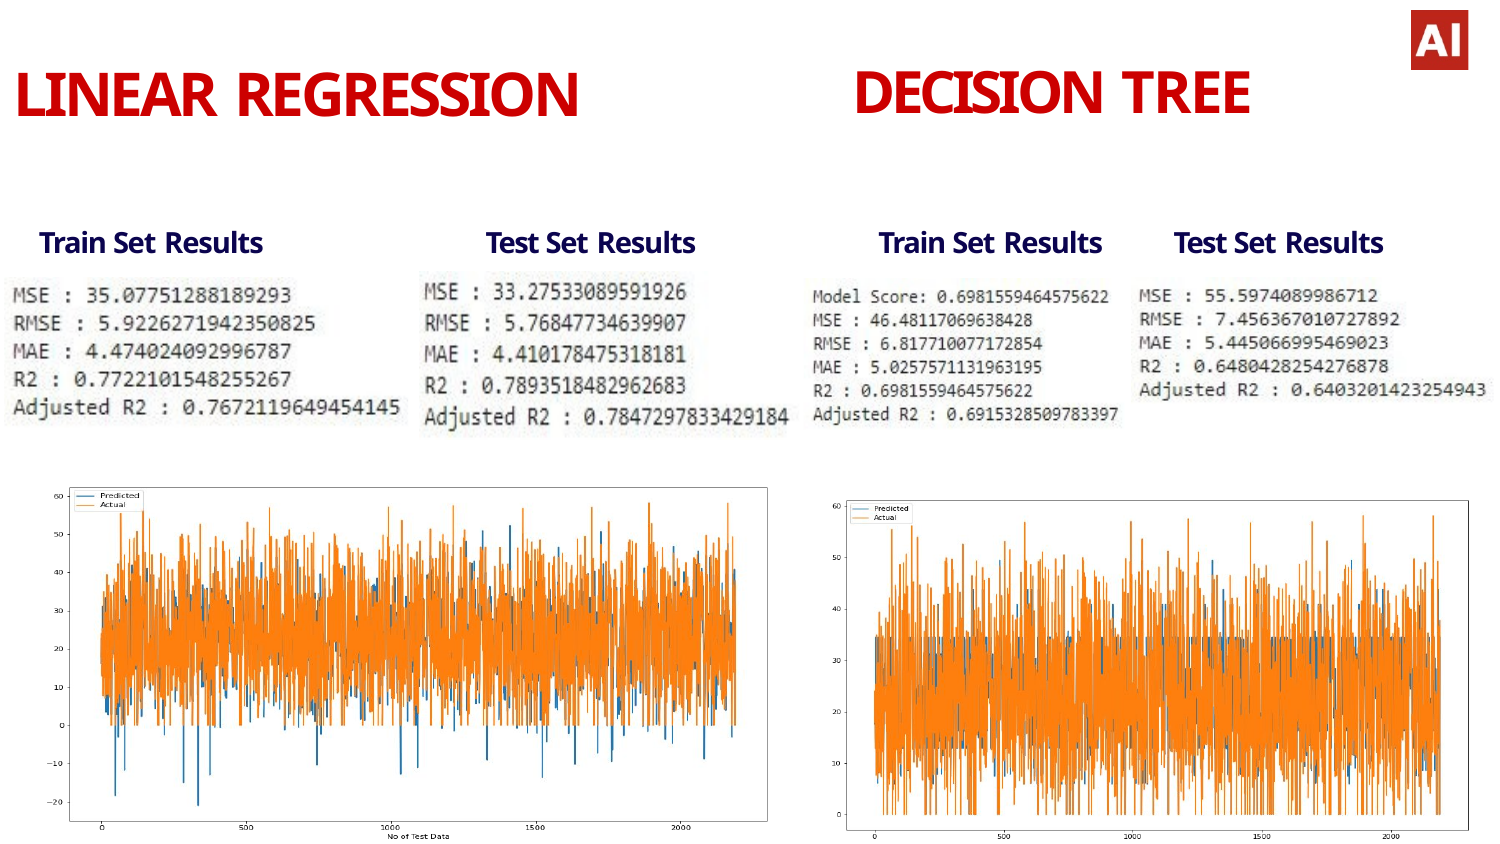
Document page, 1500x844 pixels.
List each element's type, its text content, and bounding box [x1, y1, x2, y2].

text_box Train Set Results [36, 222, 298, 260]
text_box [4, 277, 409, 428]
picture [1411, 10, 1469, 70]
title LINEAR REGRESSION [11, 53, 683, 197]
text_box Test Set Results [483, 222, 731, 260]
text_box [419, 271, 1495, 440]
text_box [40, 483, 772, 844]
text_box [826, 496, 1473, 844]
text_box DECISION TREE [850, 53, 1331, 126]
text_box Train Set Results [876, 222, 1138, 260]
text_box Test Set Results [1171, 222, 1419, 260]
